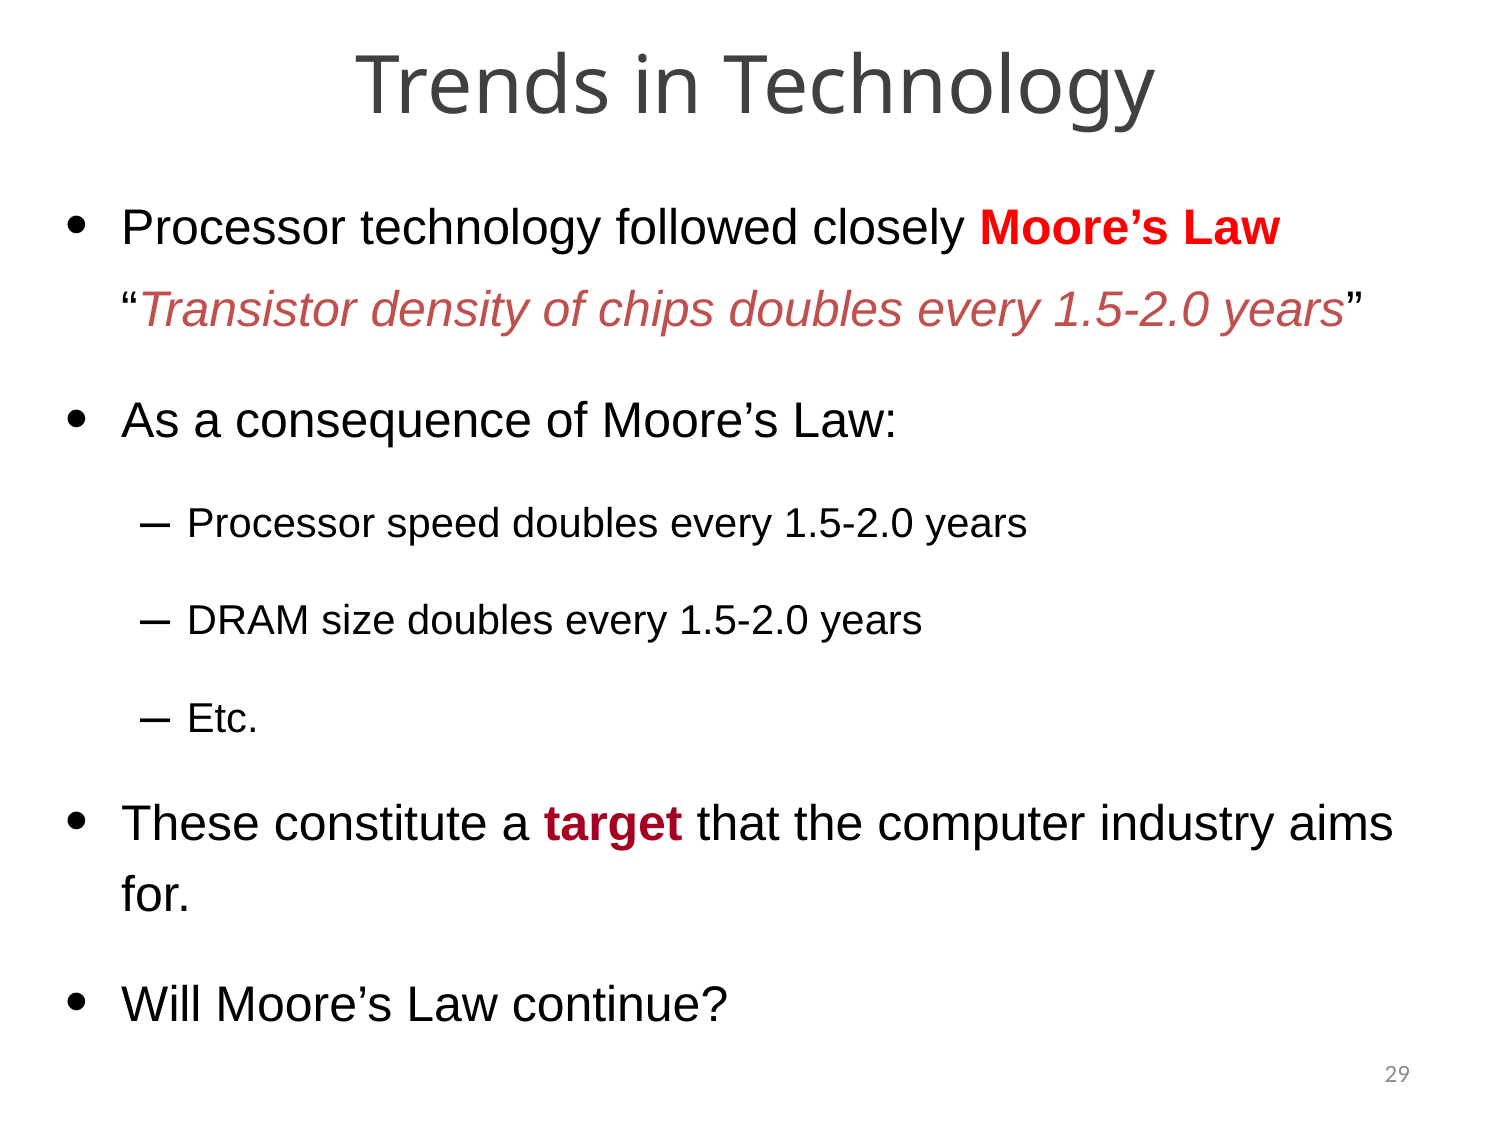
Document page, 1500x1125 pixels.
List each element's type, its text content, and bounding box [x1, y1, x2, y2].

title Trends in Technology [99, 24, 1413, 138]
list Processor technology followed closely Moore’s Law “Transistor density of chips doubles every 1.5-2.0 years” As a consequence of Moore’s Law: Processor speed doubles every 1.5-2.0 years DRAM size doubles every 1.5-2.0 years Etc. These constitute a target that the computer industry aims for. Will Moore’s Law continue? [50, 174, 1475, 975]
slide_number 29 [1074, 1042, 1425, 1103]
